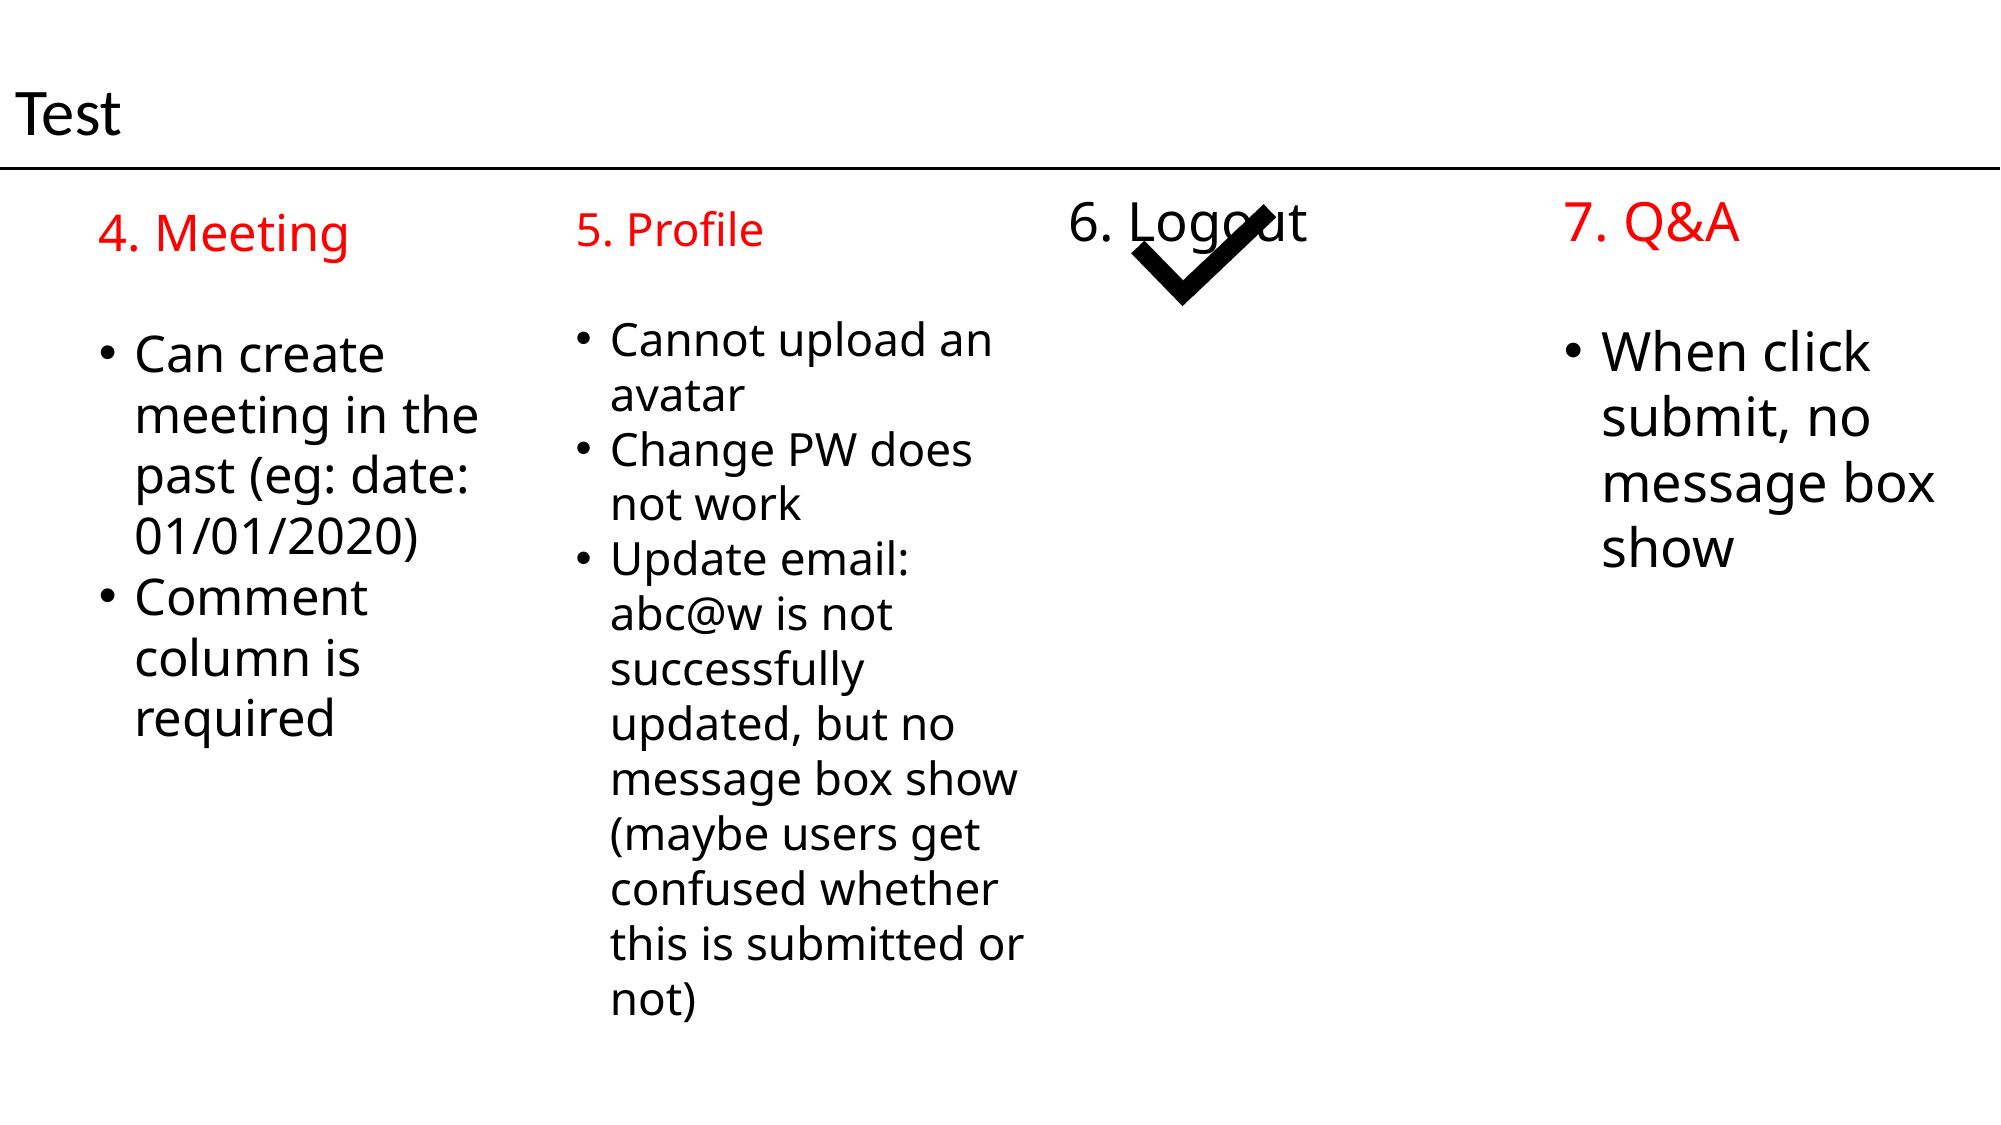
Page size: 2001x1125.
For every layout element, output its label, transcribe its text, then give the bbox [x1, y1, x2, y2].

picture [1128, 179, 1279, 330]
text_box 7. Q&A When click submit, no message box show [1548, 179, 1957, 913]
text_box 5. Profile Cannot upload an avatar Change PW does not work Update email: abc@w is not successfully updated, but no message box show (maybe users get confused whether this is submitted or not) [560, 193, 1045, 1043]
text_box Test [0, 61, 1464, 156]
text_box 4. Meeting Can create meeting in the past (eg: date: 01/01/2020) Comment column is required [83, 193, 536, 760]
text_box 6. Logout [1053, 179, 1505, 913]
